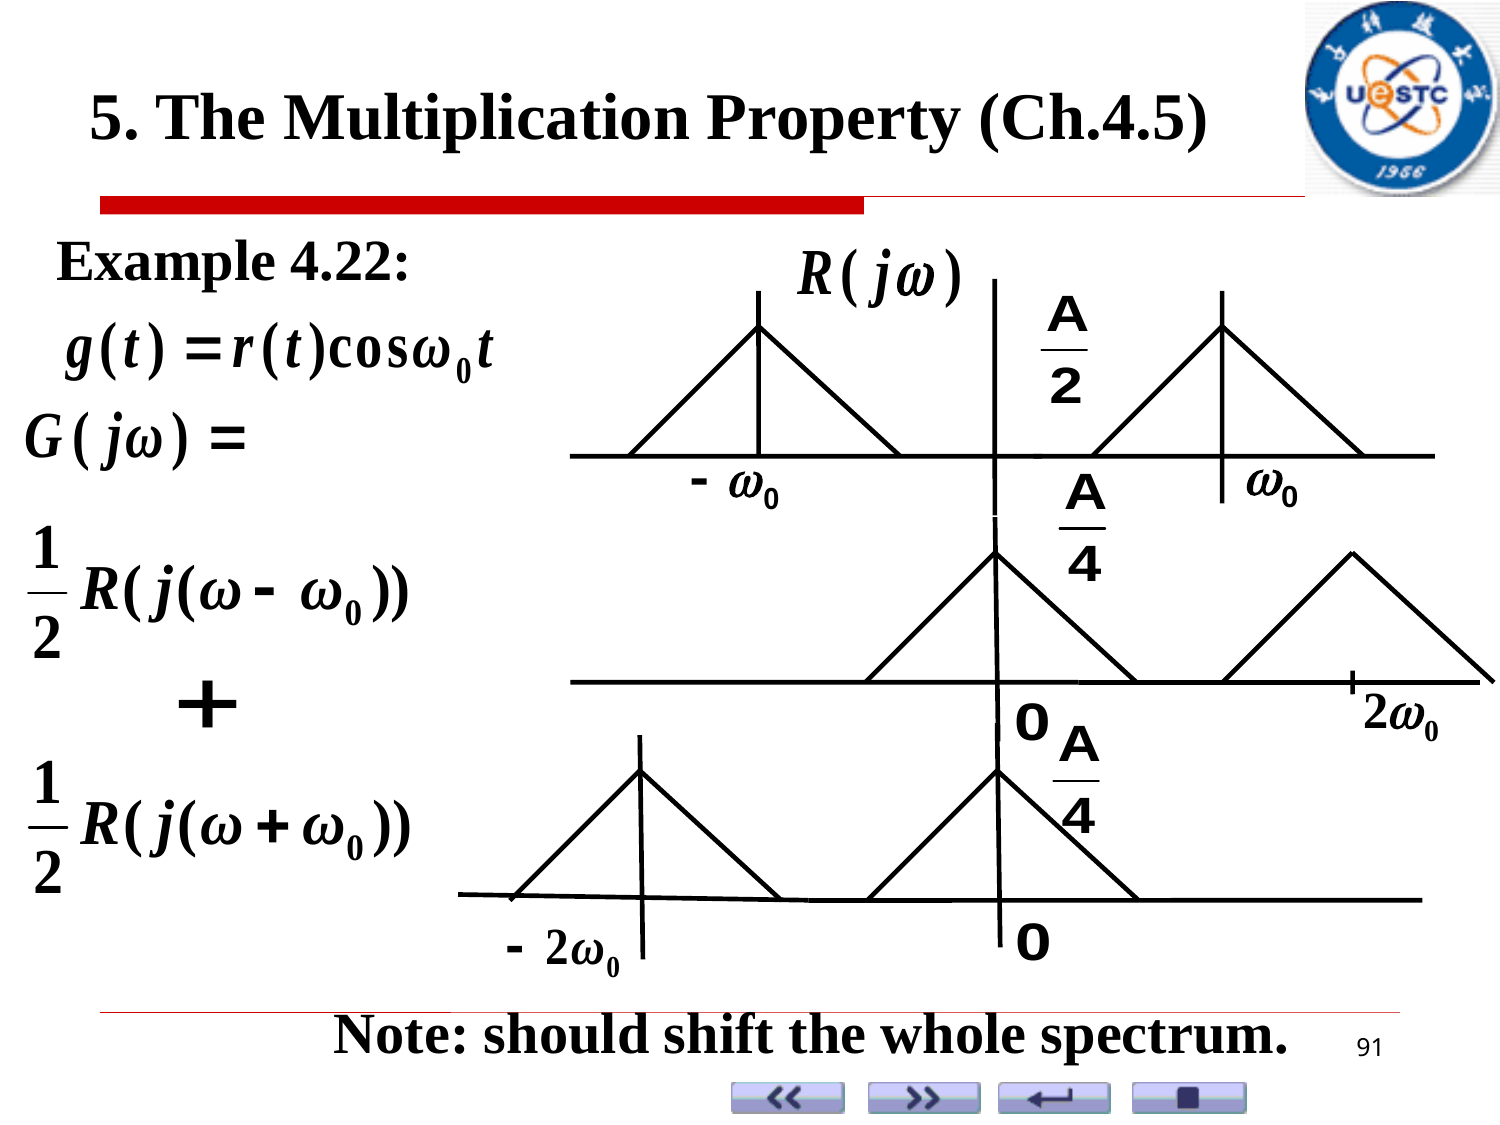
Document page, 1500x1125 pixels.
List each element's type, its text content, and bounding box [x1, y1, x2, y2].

picture [731, 1082, 845, 1114]
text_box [17, 503, 419, 670]
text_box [154, 658, 254, 736]
picture [1132, 1103, 1247, 1114]
picture [1305, 1, 1500, 197]
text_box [1238, 442, 1306, 518]
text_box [1044, 709, 1108, 843]
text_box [1007, 691, 1050, 751]
picture [998, 1082, 1111, 1114]
text_box Note: should shift the whole spectrum. [318, 987, 1412, 1076]
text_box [17, 396, 252, 481]
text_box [498, 911, 629, 988]
picture [868, 1082, 981, 1114]
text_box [784, 234, 973, 318]
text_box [18, 737, 420, 905]
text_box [1008, 911, 1051, 971]
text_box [52, 302, 507, 397]
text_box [682, 443, 788, 520]
slide_number 91 [1074, 1076, 1401, 1103]
text_box Example 4.22: [41, 215, 492, 303]
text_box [1050, 456, 1114, 591]
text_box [1032, 278, 1096, 413]
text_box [1354, 675, 1447, 752]
text_box 5. The Multiplication Property (Ch.4.5) [74, 19, 1350, 207]
